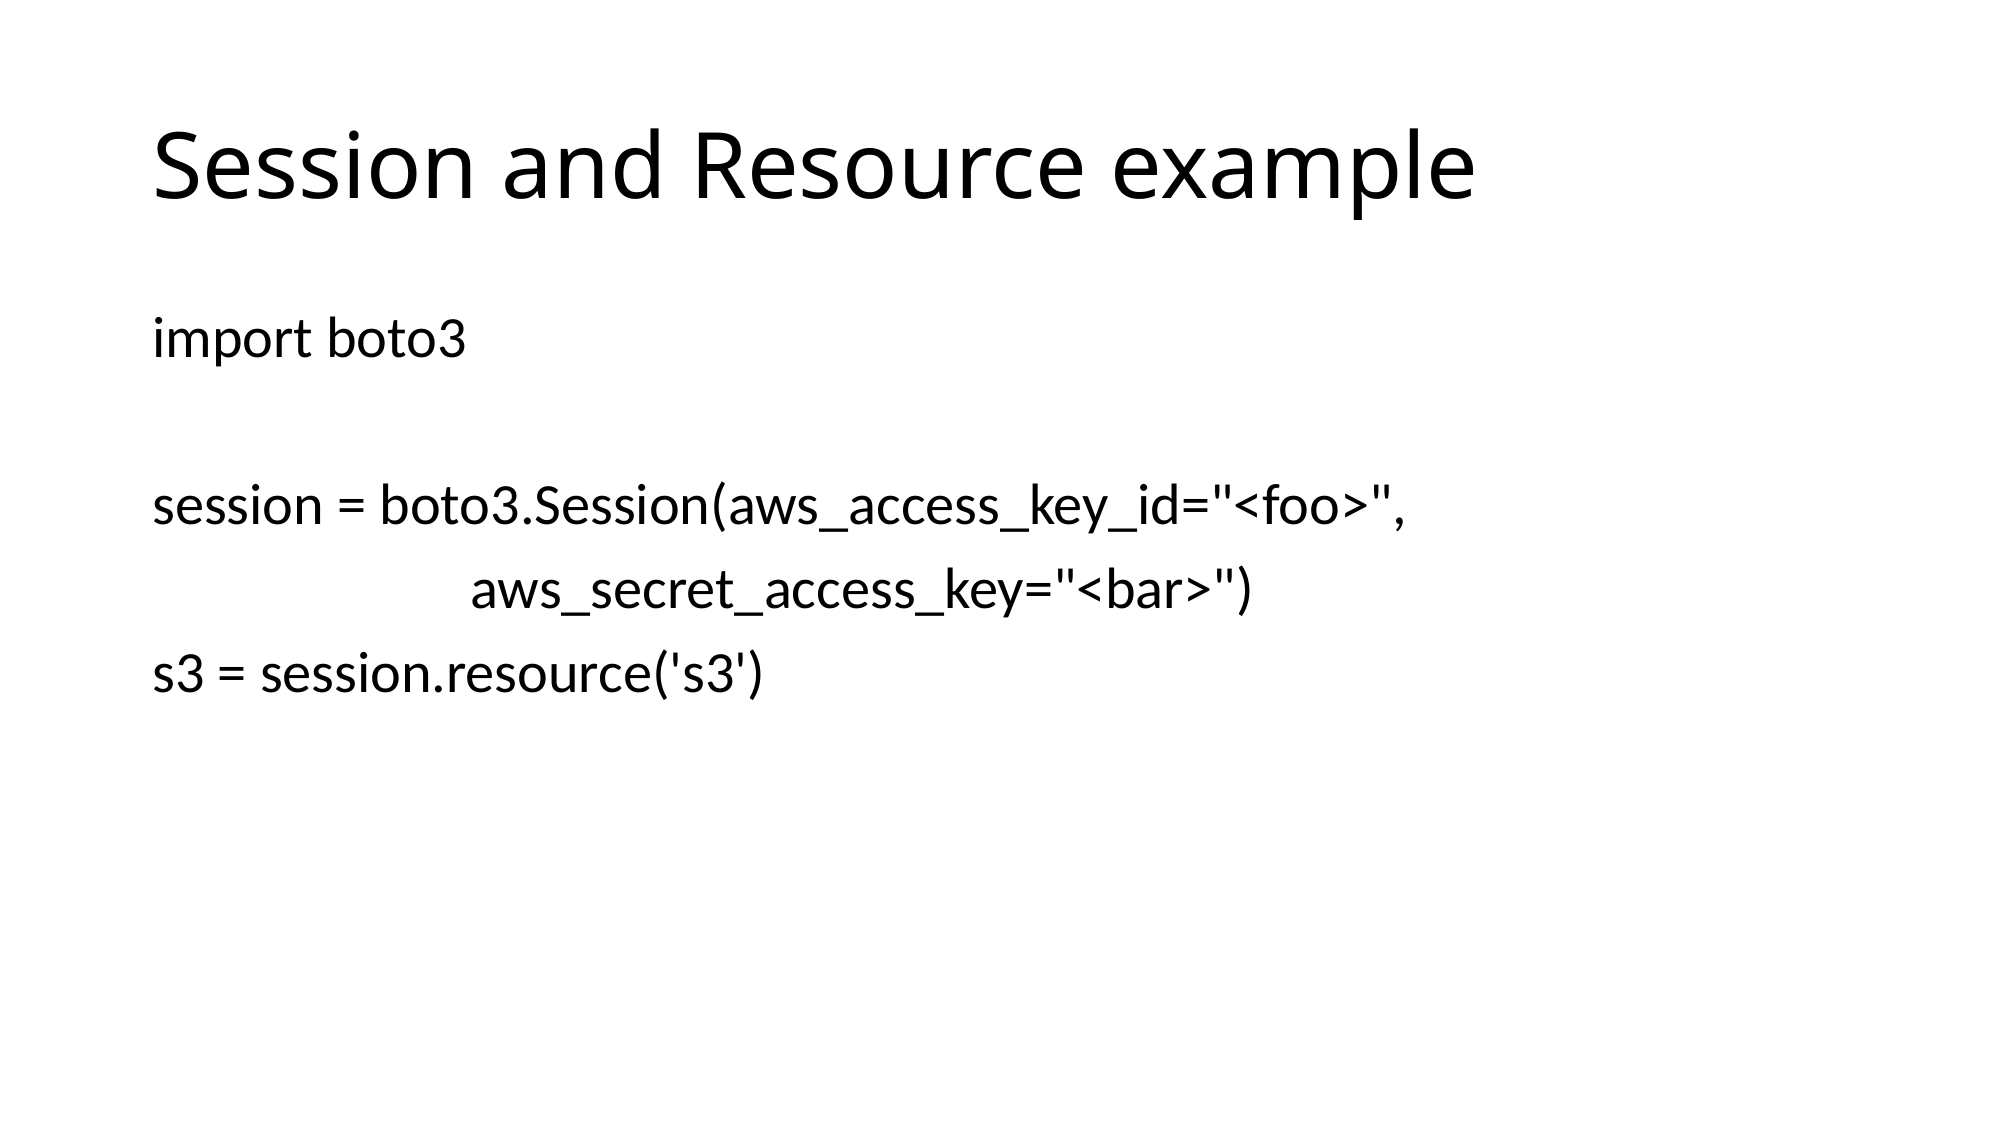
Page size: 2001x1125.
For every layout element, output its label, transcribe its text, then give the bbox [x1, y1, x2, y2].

list import boto3 session = boto3.Session(aws_access_key_id="<foo>", aws_secret_access_key="<bar>") s3 = session.resource('s3') [137, 299, 1863, 1014]
title Session and Resource example [137, 59, 1863, 278]
